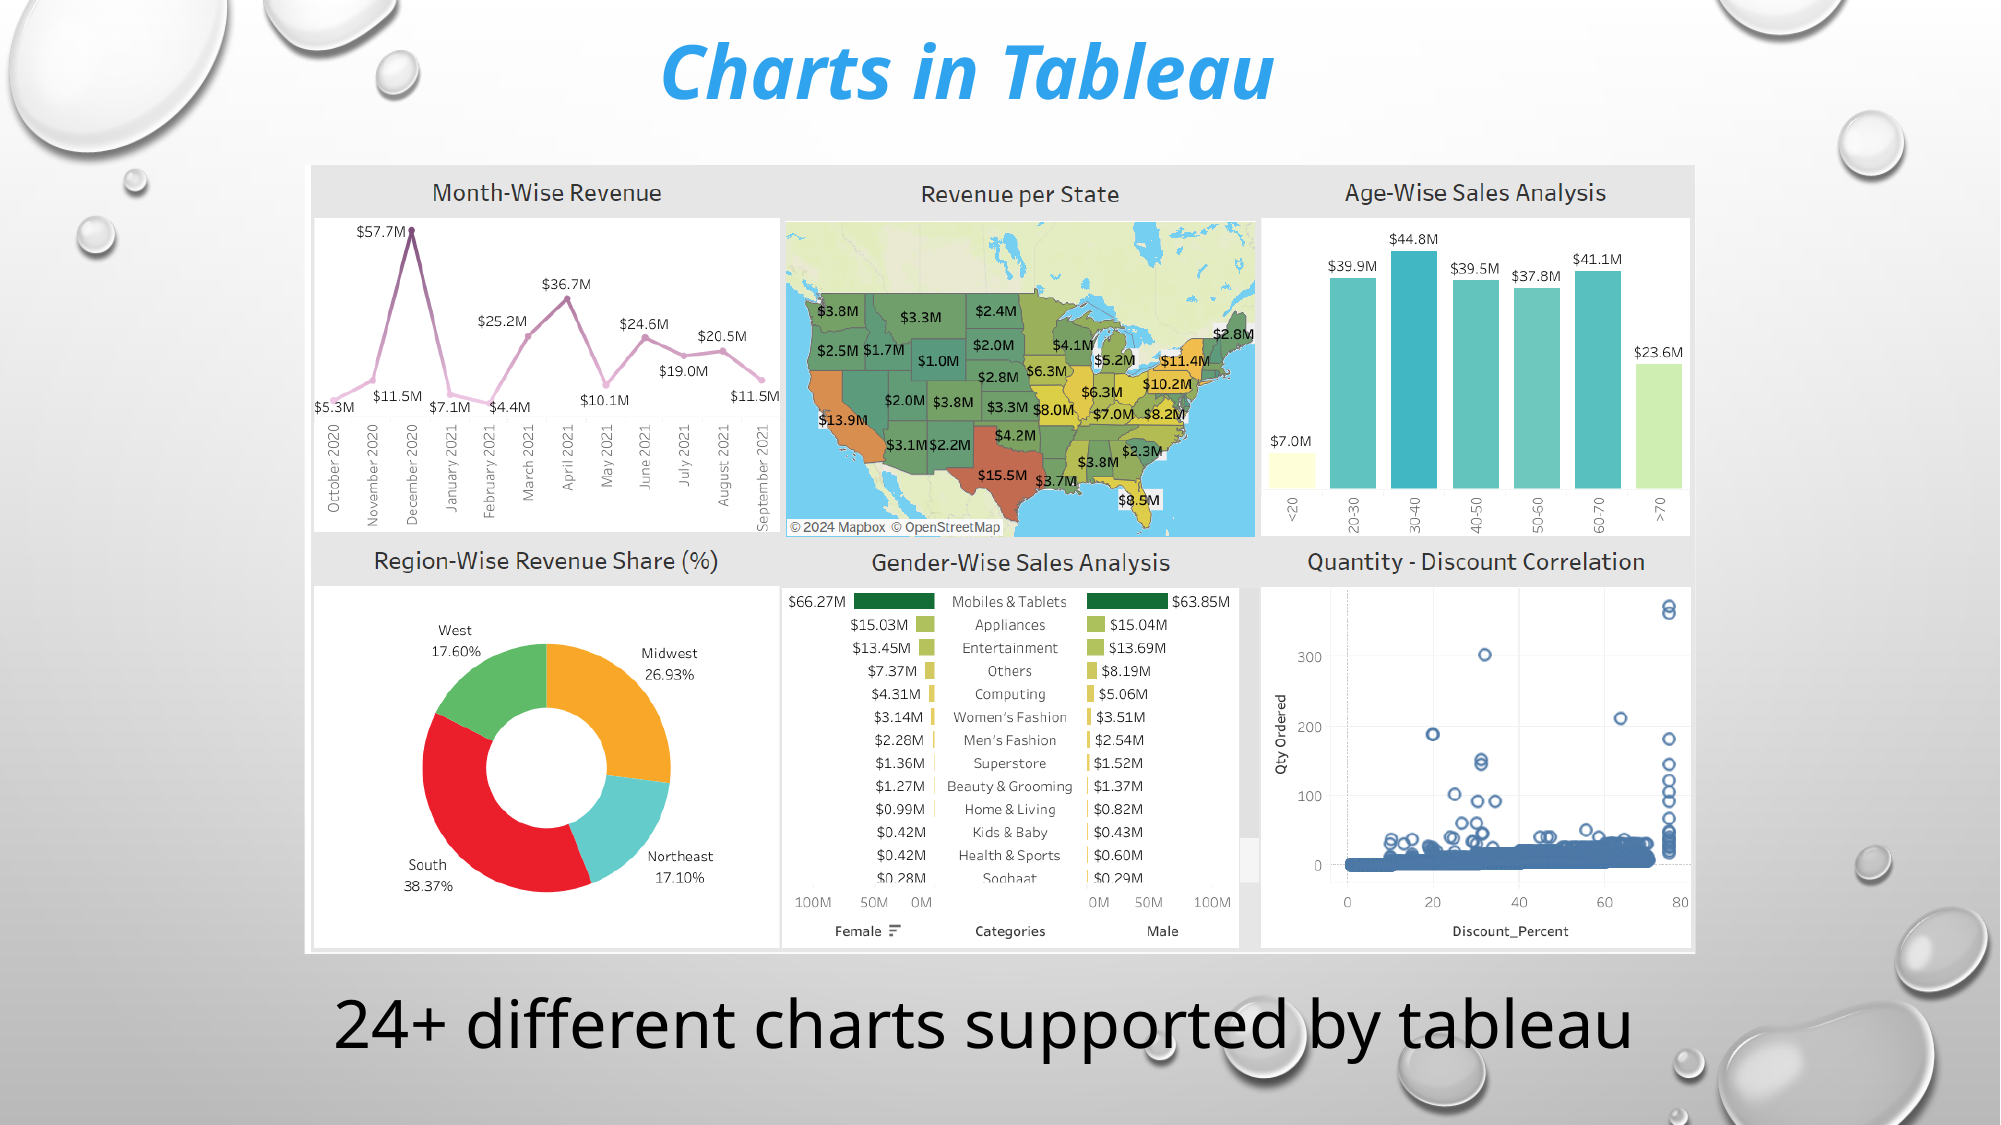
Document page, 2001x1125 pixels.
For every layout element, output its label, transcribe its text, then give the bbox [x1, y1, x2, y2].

picture [0, 0, 2000, 1125]
text_box Charts in Tableau [644, 16, 1292, 122]
text_box 24+ different charts supported by tableau [318, 974, 1652, 1070]
